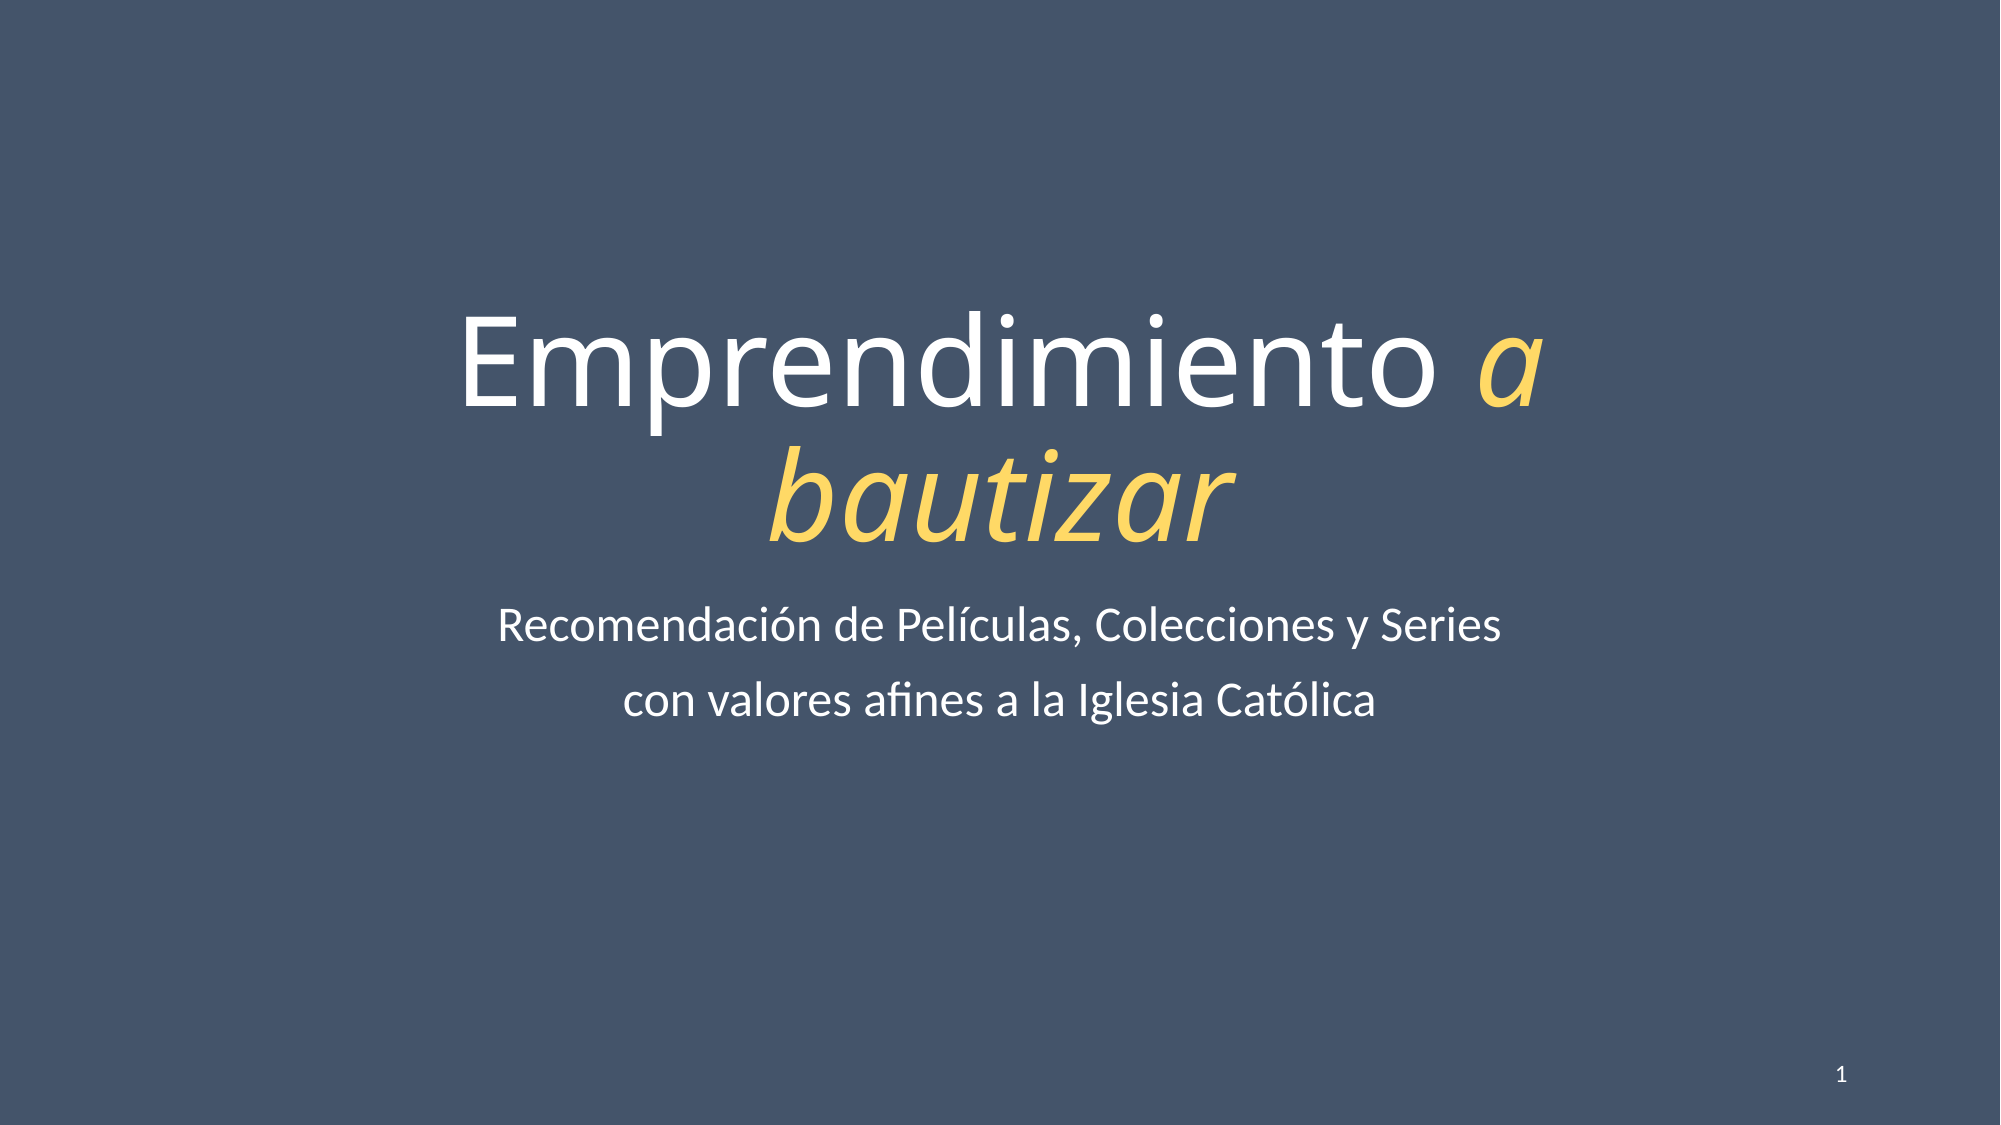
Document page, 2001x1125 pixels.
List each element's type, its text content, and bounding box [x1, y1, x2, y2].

slide_number 1 [1412, 1042, 1863, 1103]
title Emprendimiento a bautizar [249, 184, 1750, 576]
subtitle Recomendación de Películas, Colecciones y Series con valores afines a la Iglesia Católica [249, 590, 1750, 863]
